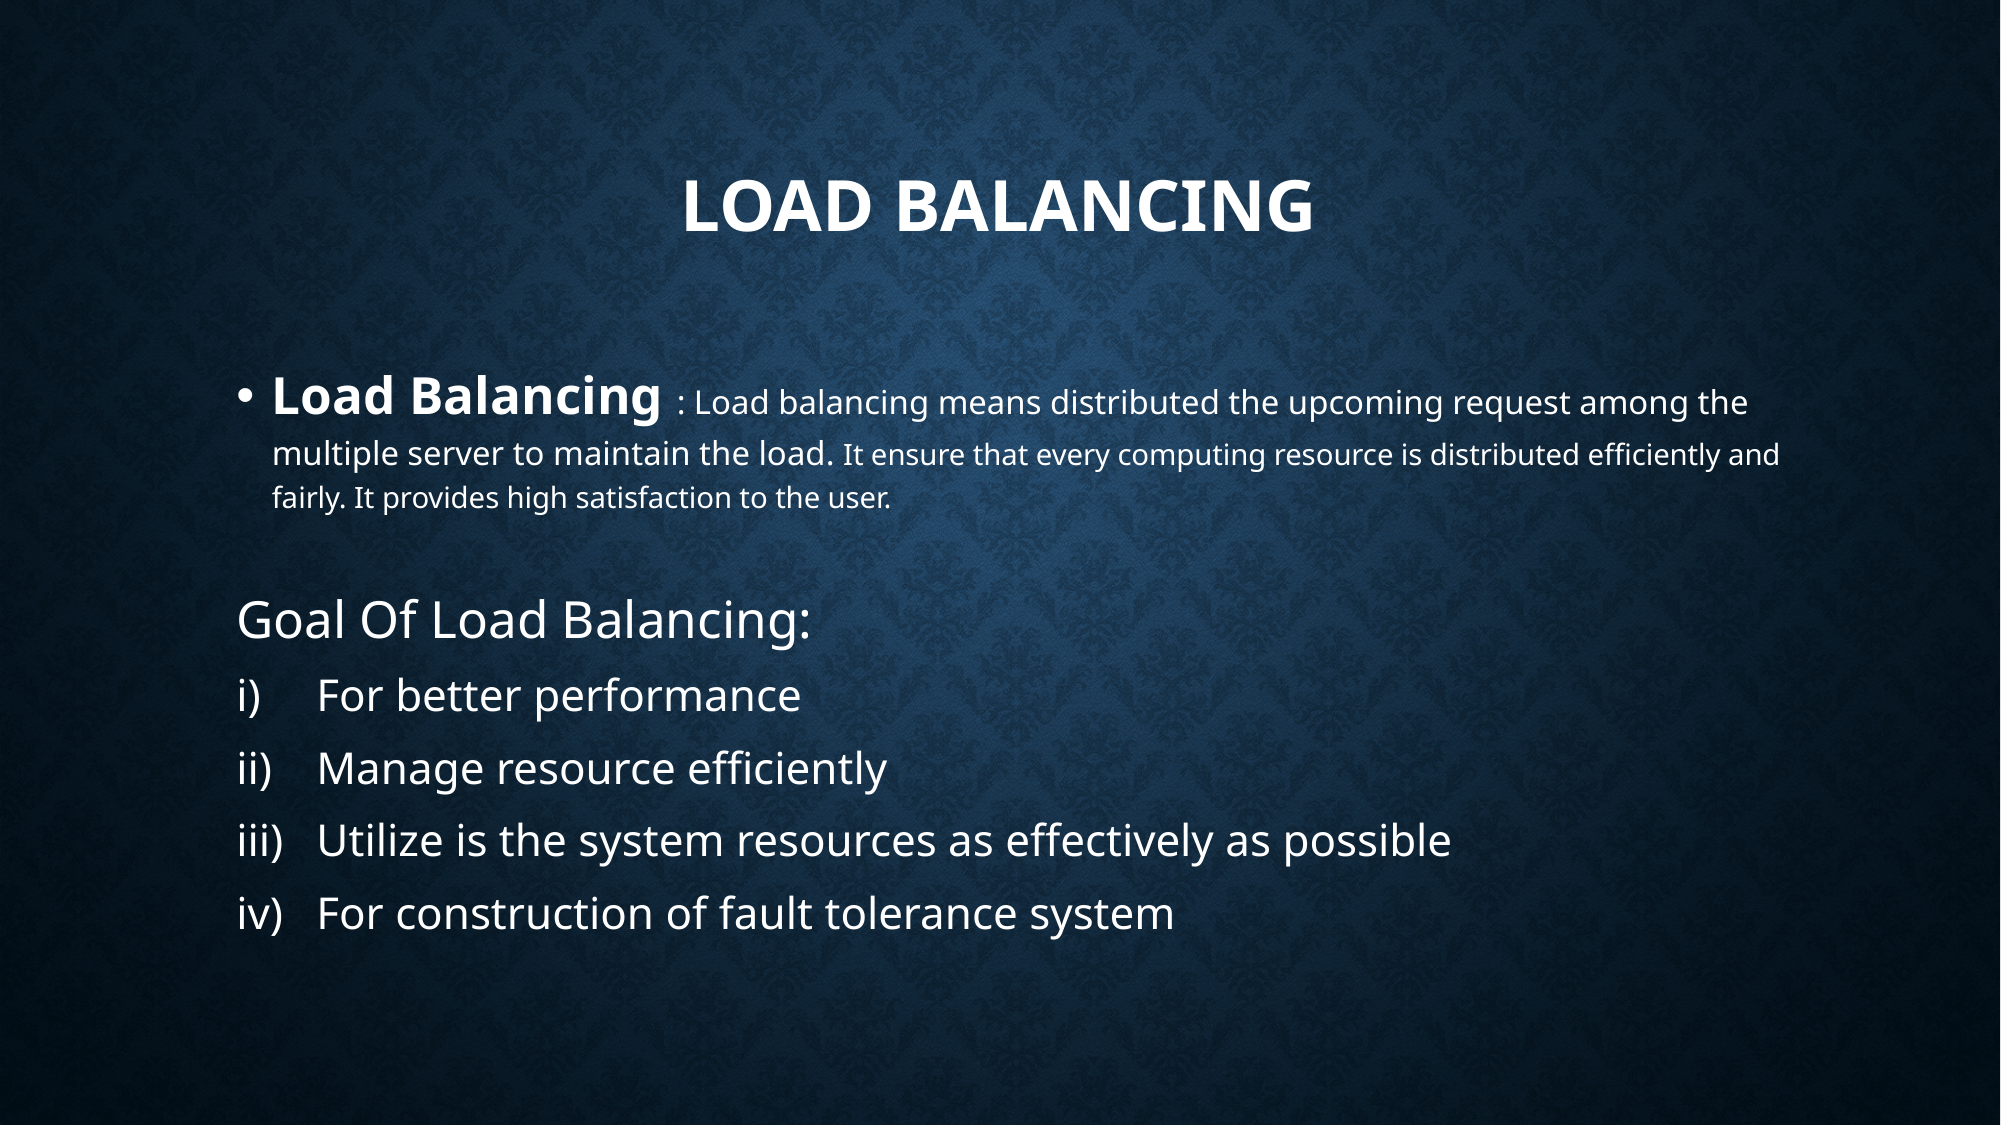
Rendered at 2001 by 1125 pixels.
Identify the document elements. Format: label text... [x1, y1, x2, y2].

title Load balancing [149, 99, 1849, 318]
list Load Balancing : Load balancing means distributed the upcoming request among the multiple server to maintain the load. It ensure that every computing resource is distributed efficiently and fairly. It provides high satisfaction to the user. Goal Of Load Balancing: For better performance Manage resource efficiently Utilize is the system resources as effectively as possible For construction of fault tolerance system [149, 343, 1849, 950]
